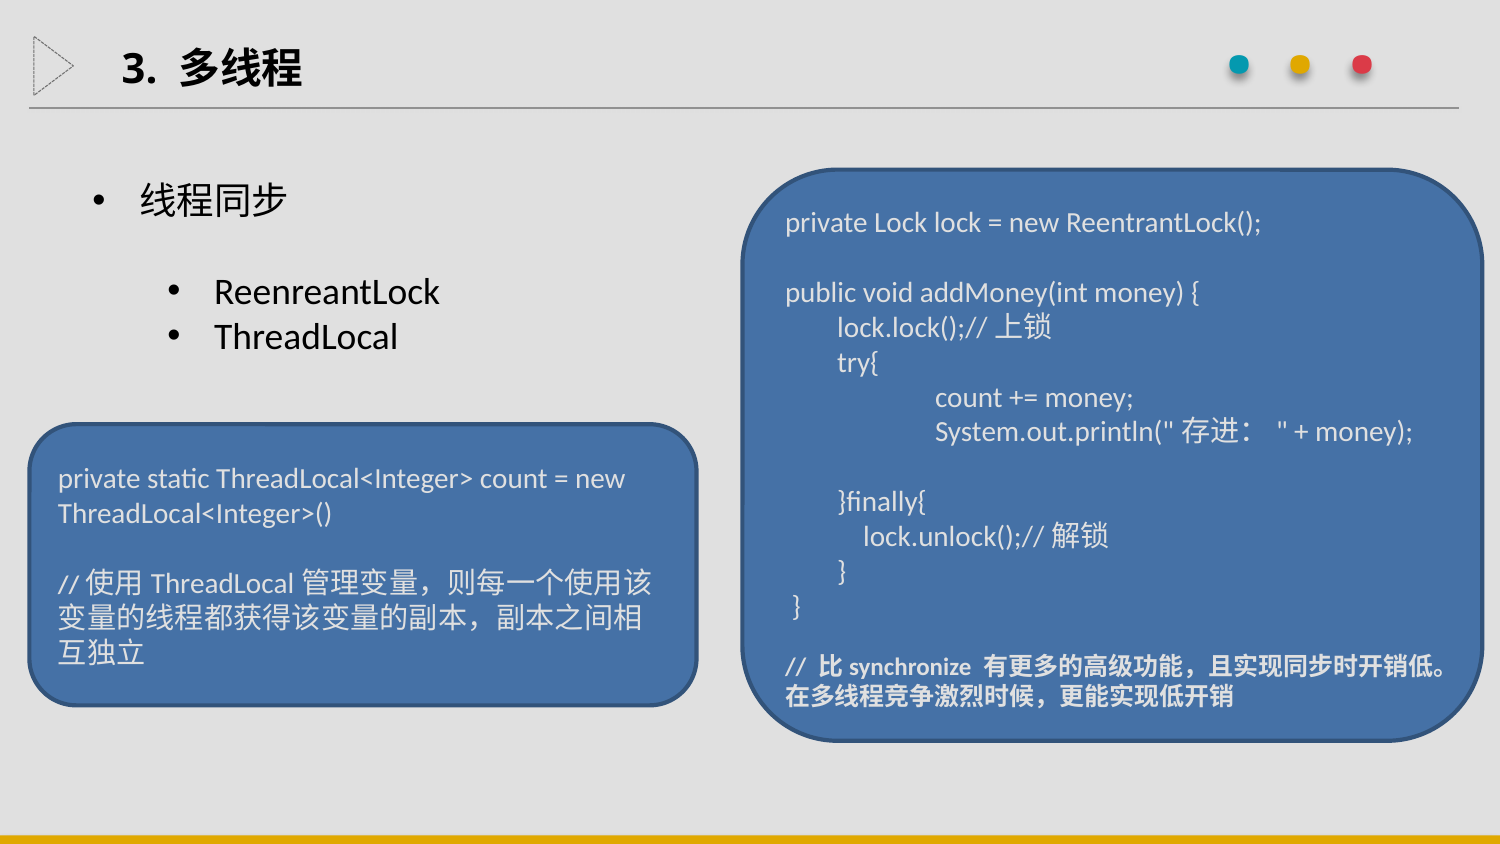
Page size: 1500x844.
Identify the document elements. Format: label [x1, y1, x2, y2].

text_box [0, 0, 1500, 844]
